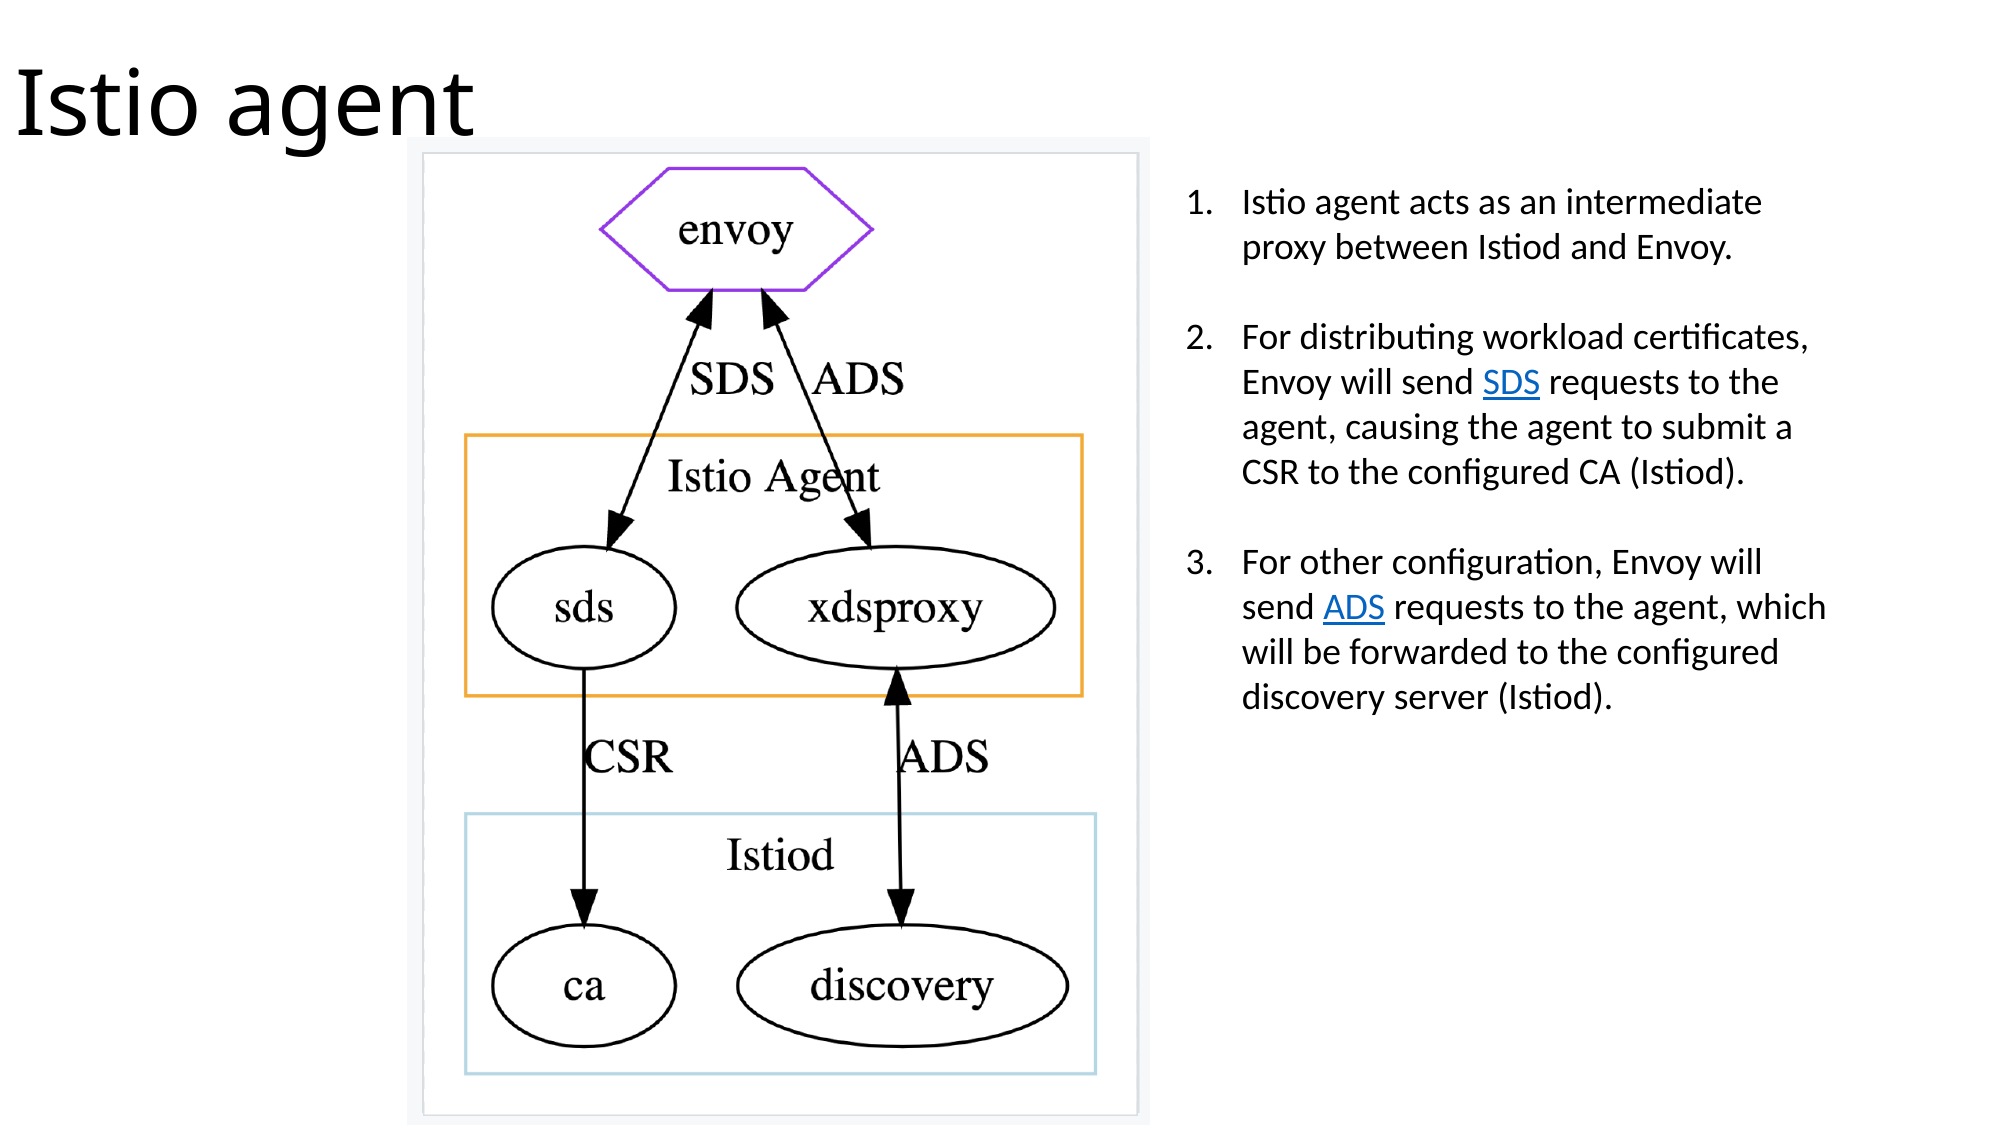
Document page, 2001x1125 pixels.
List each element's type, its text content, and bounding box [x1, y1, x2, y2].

picture [406, 137, 1150, 1125]
text_box Istio agent acts as an intermediate proxy between Istiod and Envoy. For distributing workload certificates, Envoy will send SDS requests to the agent, causing the agent to submit a CSR to the configured CA (Istiod). For other configuration, Envoy will send ADS requests to the agent, which will be forwarded to the configured discovery server (Istiod). [1170, 169, 1848, 725]
title Istio agent [0, 0, 1725, 215]
